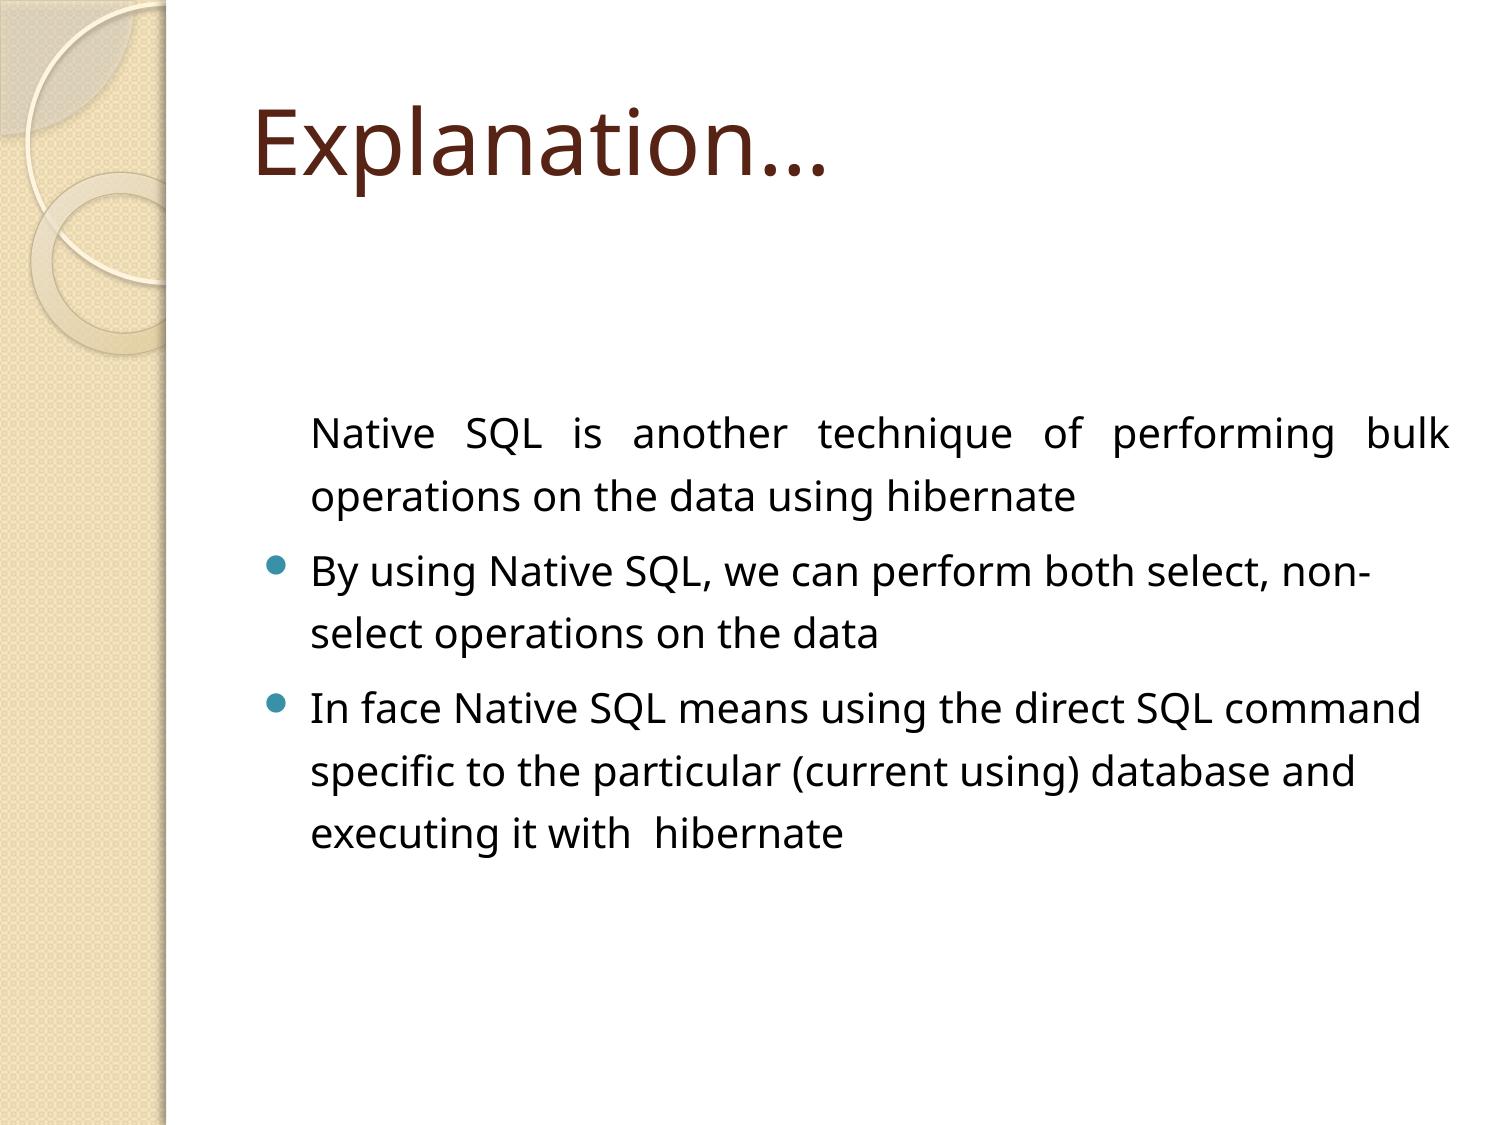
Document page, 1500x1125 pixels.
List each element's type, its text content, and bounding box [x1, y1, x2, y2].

list Native SQL is another technique of performing bulk operations on the data using hibernate By using Native SQL, we can perform both select, non-select operations on the data In face Native SQL means using the direct SQL command specific to the particular (current using) database and executing it with hibernate [235, 237, 1466, 1025]
title Explanation… [235, 45, 1466, 233]
